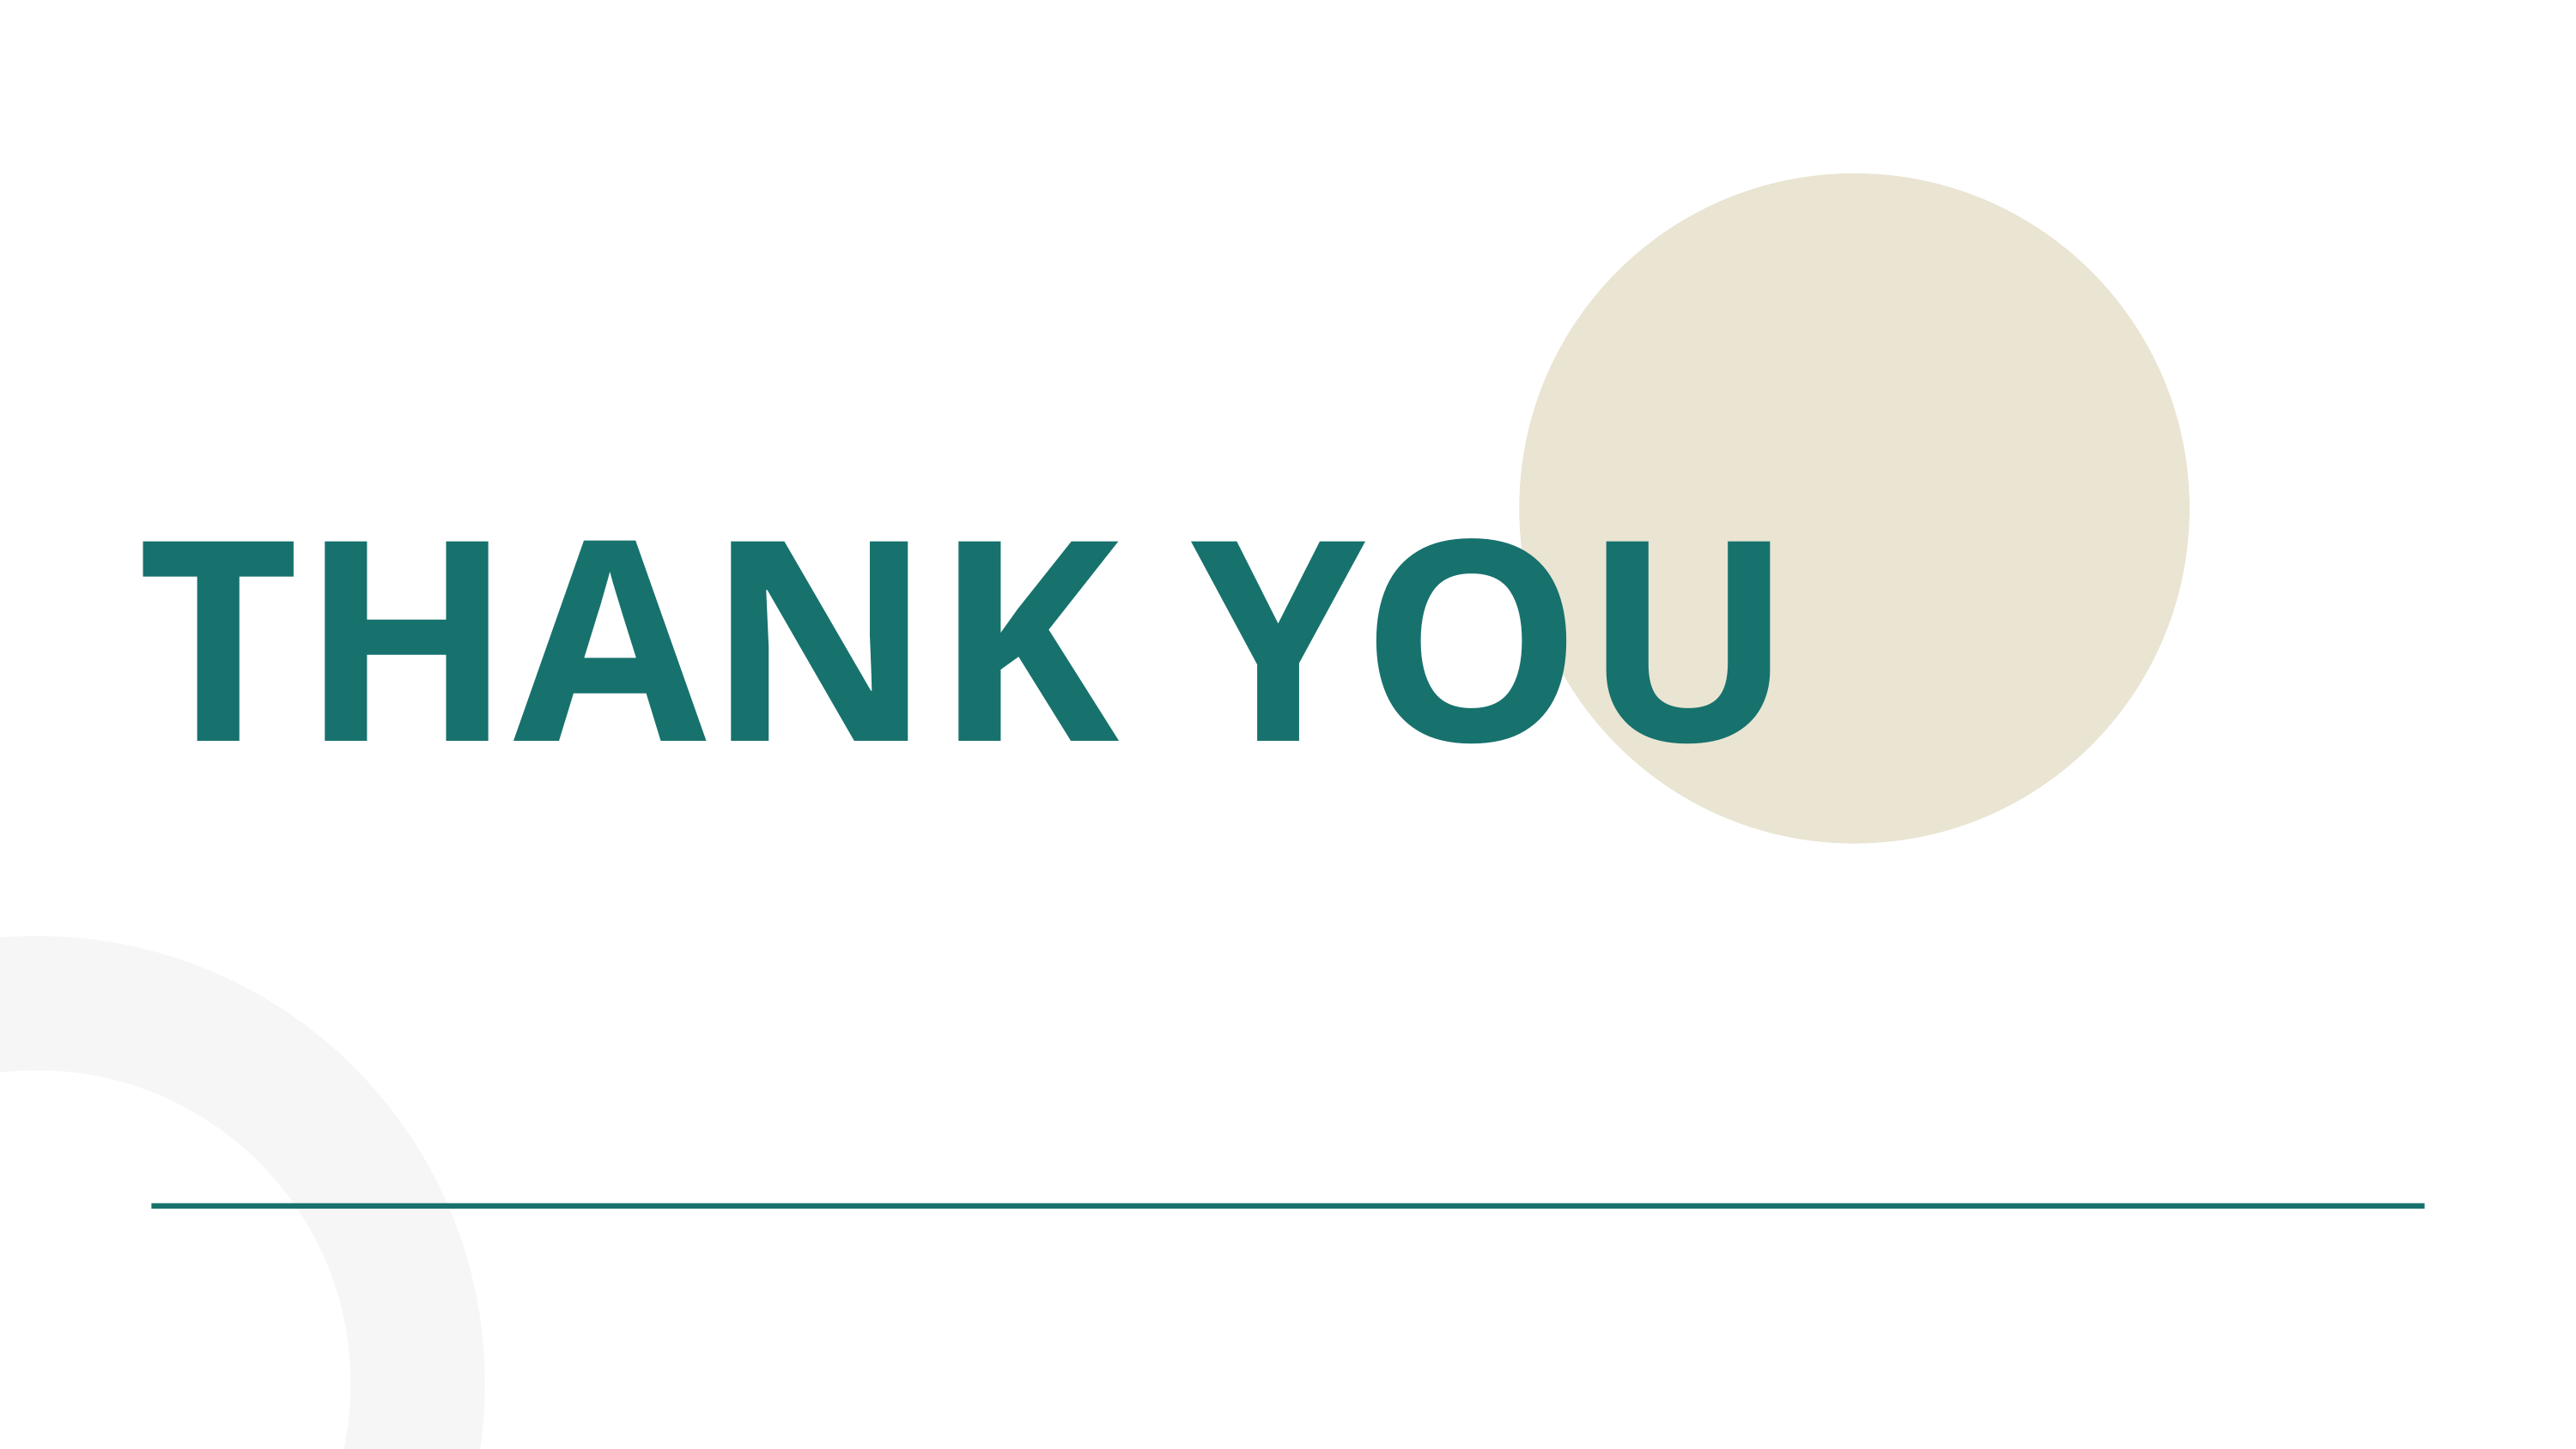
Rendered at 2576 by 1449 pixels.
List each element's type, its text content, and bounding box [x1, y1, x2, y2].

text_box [0, 1003, 418, 1449]
text_box THANK YOU [137, 406, 1514, 797]
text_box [1519, 173, 2190, 844]
